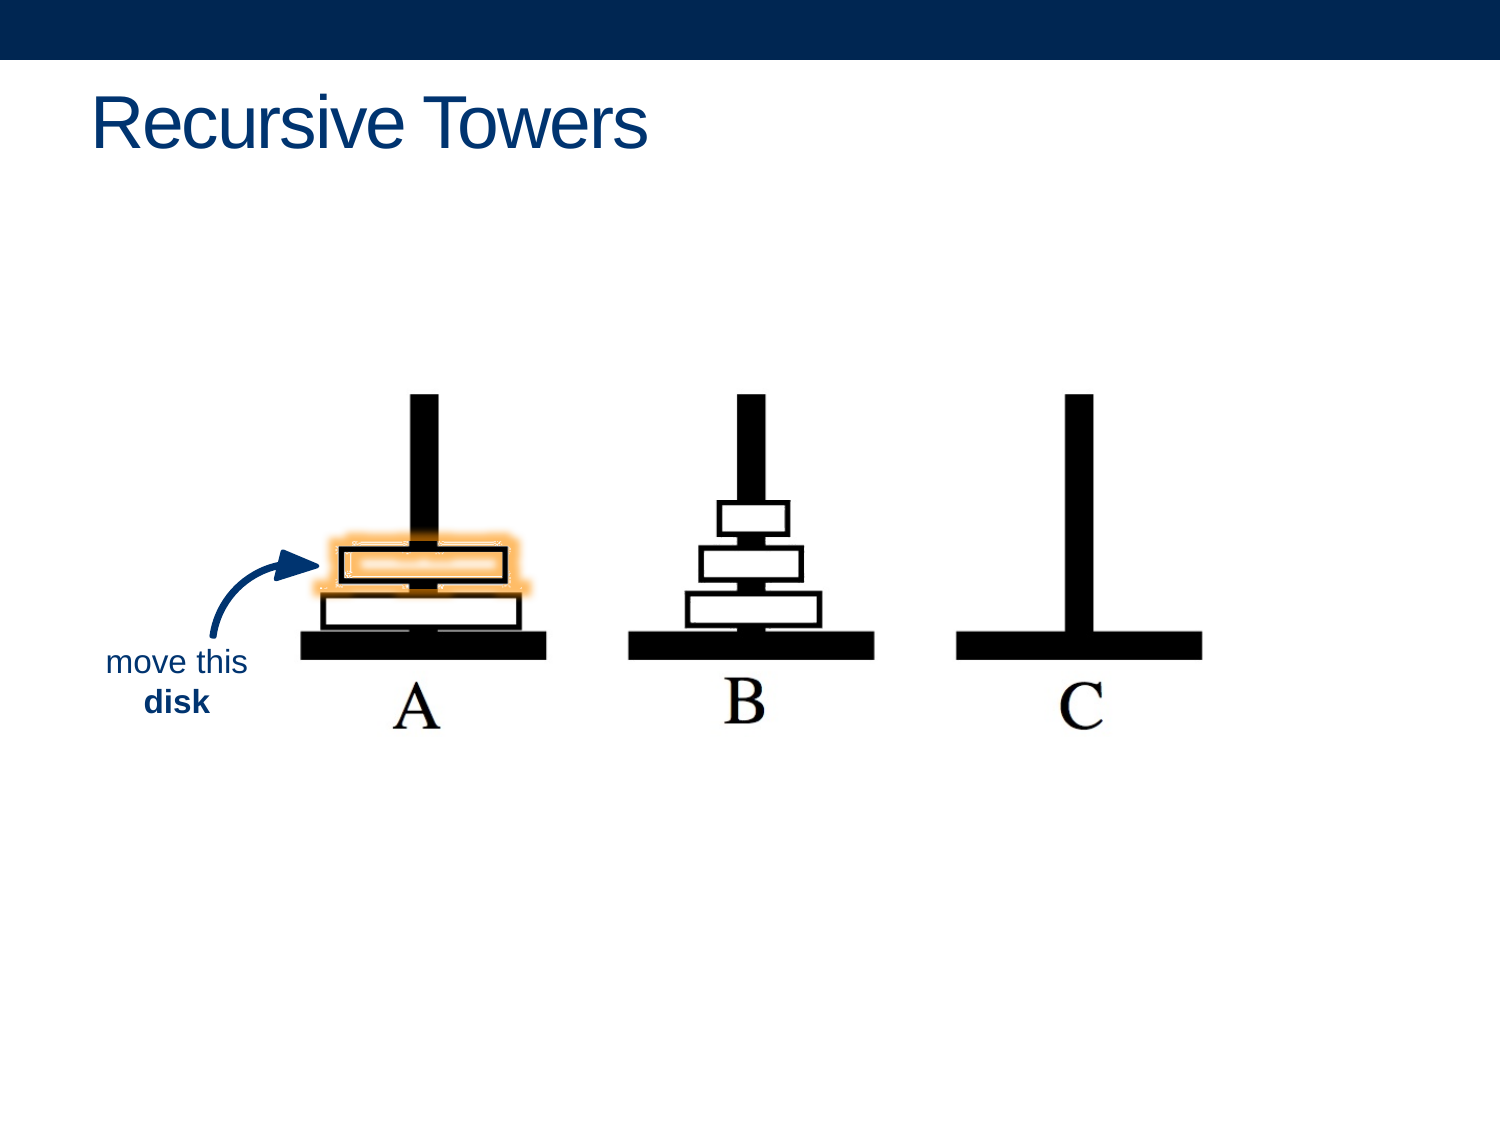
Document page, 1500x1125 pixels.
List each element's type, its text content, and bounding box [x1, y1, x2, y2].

title Recursive Towers [75, 37, 1425, 200]
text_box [89, 549, 396, 747]
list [639, 500, 851, 630]
picture [294, 388, 1206, 737]
